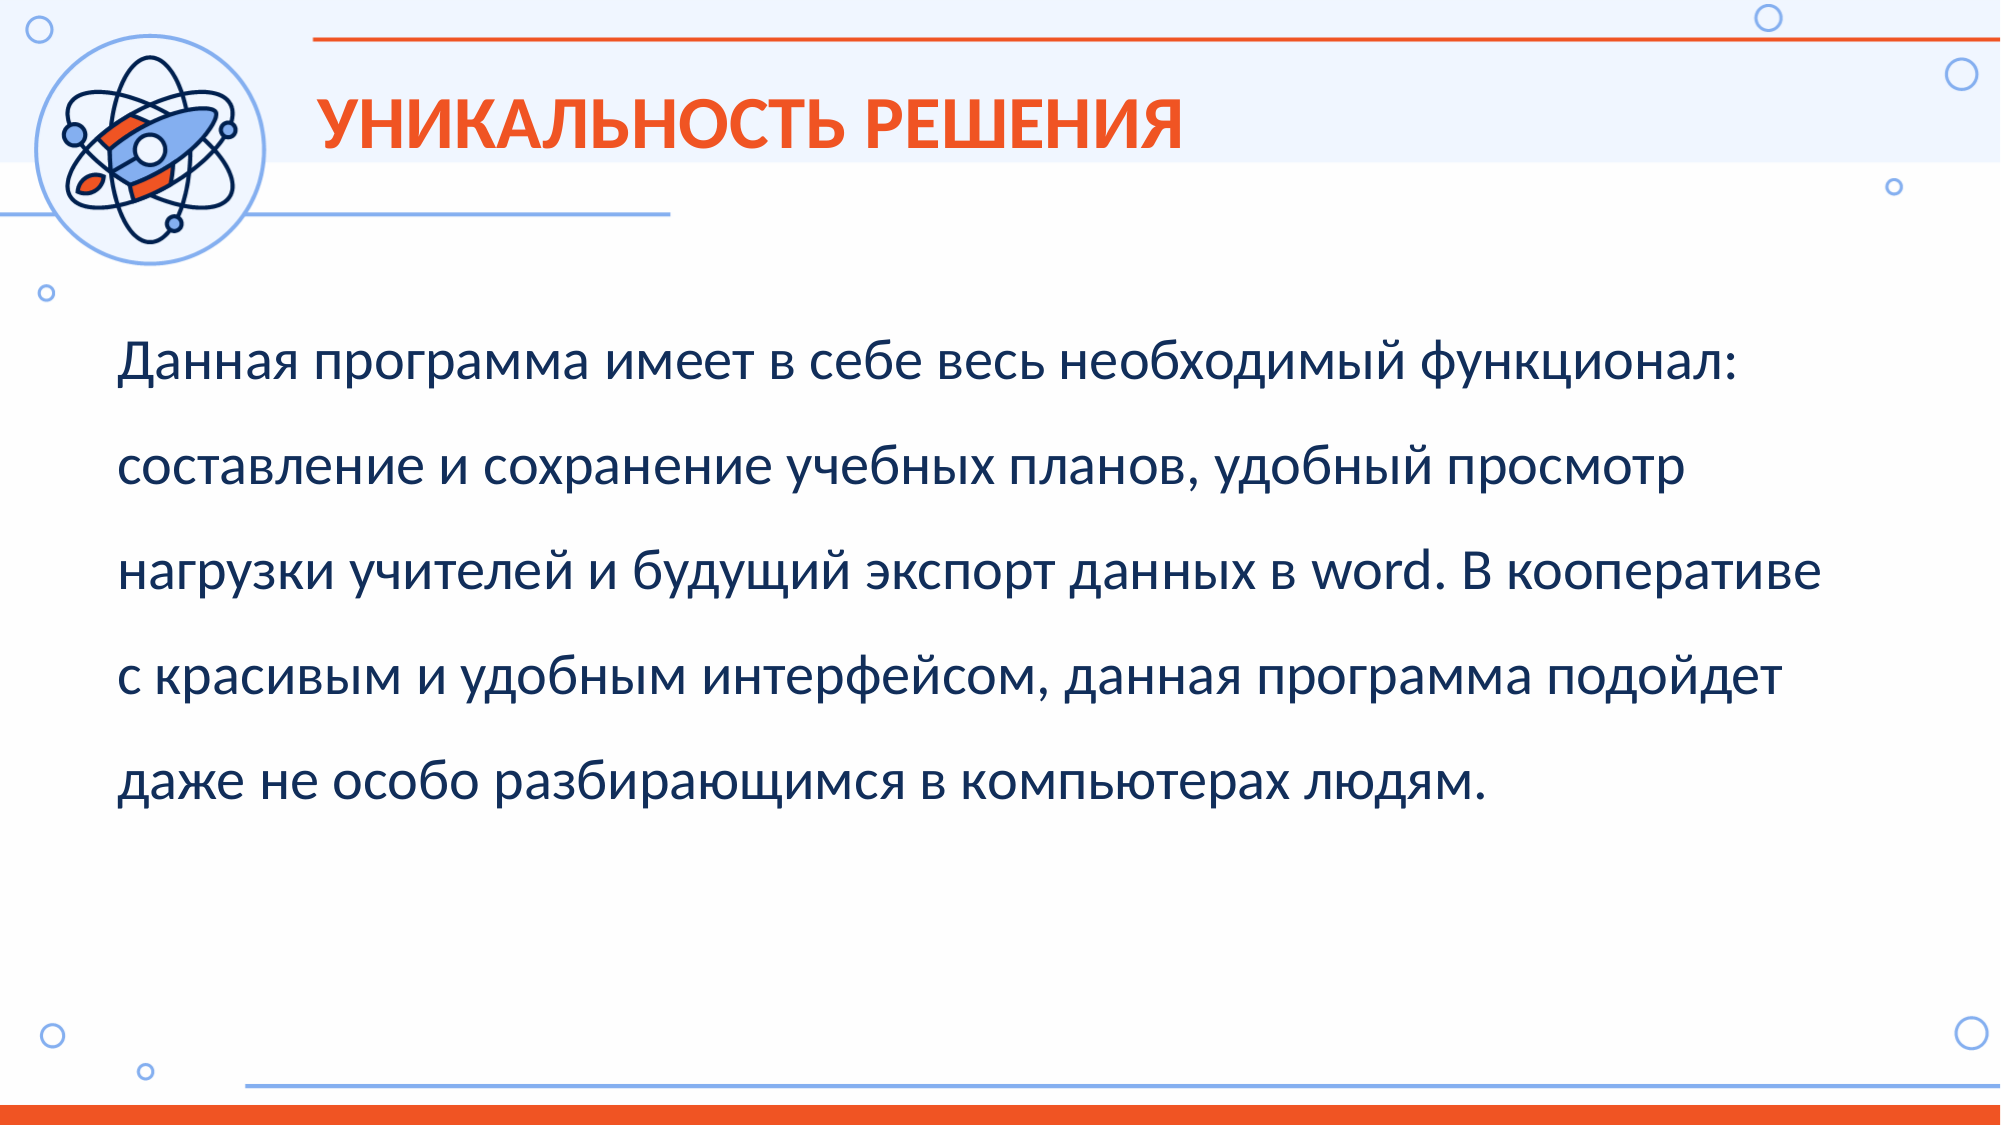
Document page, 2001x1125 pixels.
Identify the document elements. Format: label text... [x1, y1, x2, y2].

text_box Уникальность решения [303, 66, 1201, 172]
text_box Данная программа имеет в себе весь необходимый функционал: составление и сохранение учебных планов, удобный просмотр нагрузки учителей и будущий экспорт данных в word. В кооперативе с красивым и удобным интерфейсом, данная программа подойдет даже не особо разбирающимся в компьютерах людям. [102, 278, 1863, 819]
picture [0, 0, 2001, 1125]
